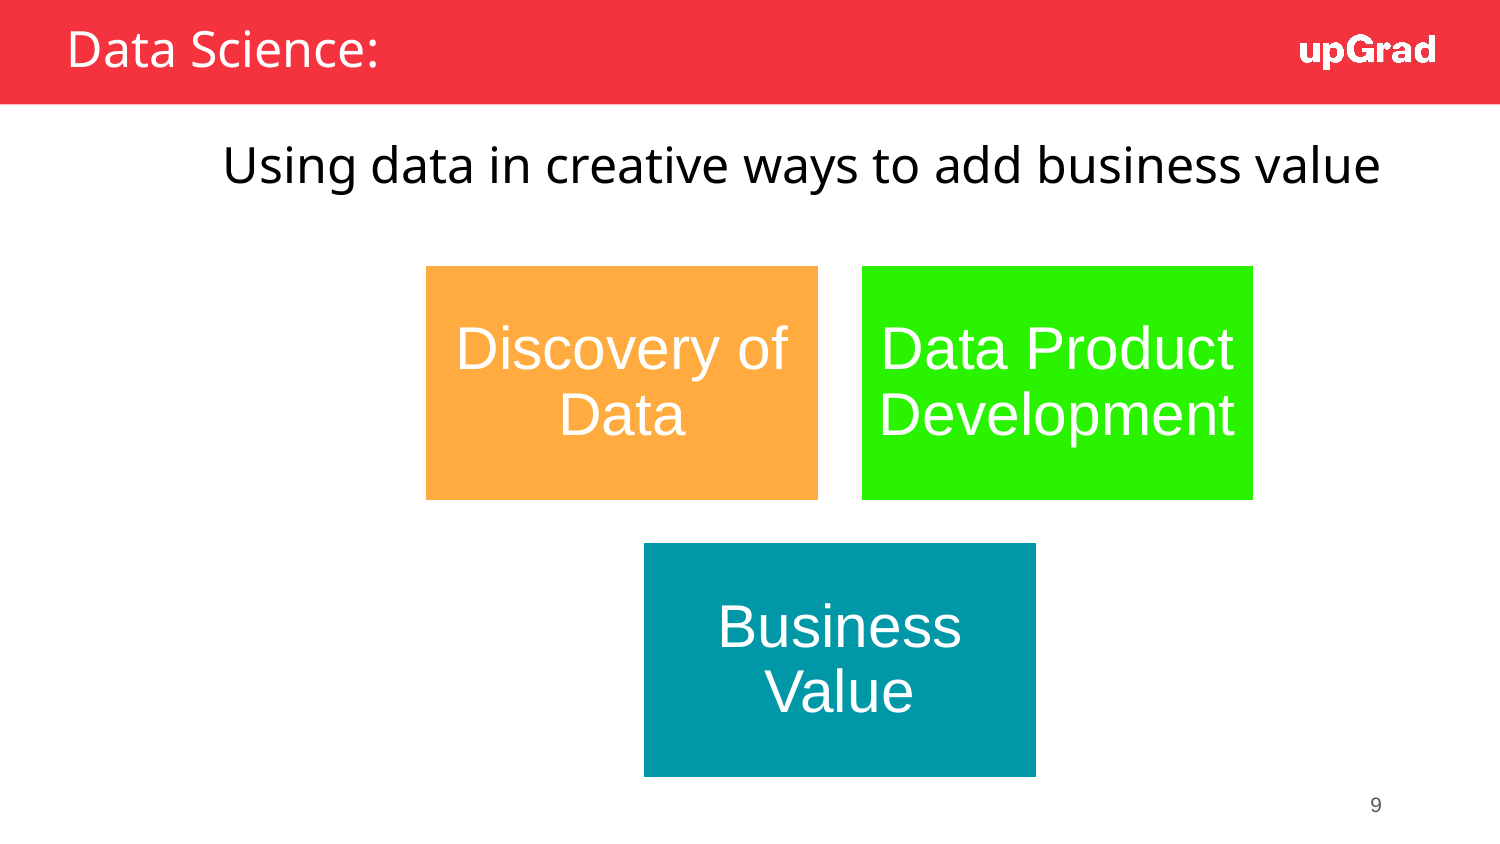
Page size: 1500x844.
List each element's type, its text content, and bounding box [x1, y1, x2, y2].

list Using data in creative ways to add business value [168, 133, 1399, 241]
slide_number 9 [1059, 782, 1397, 827]
title Data Science: [51, 20, 665, 83]
picture [1300, 34, 1435, 70]
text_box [325, 263, 1354, 780]
